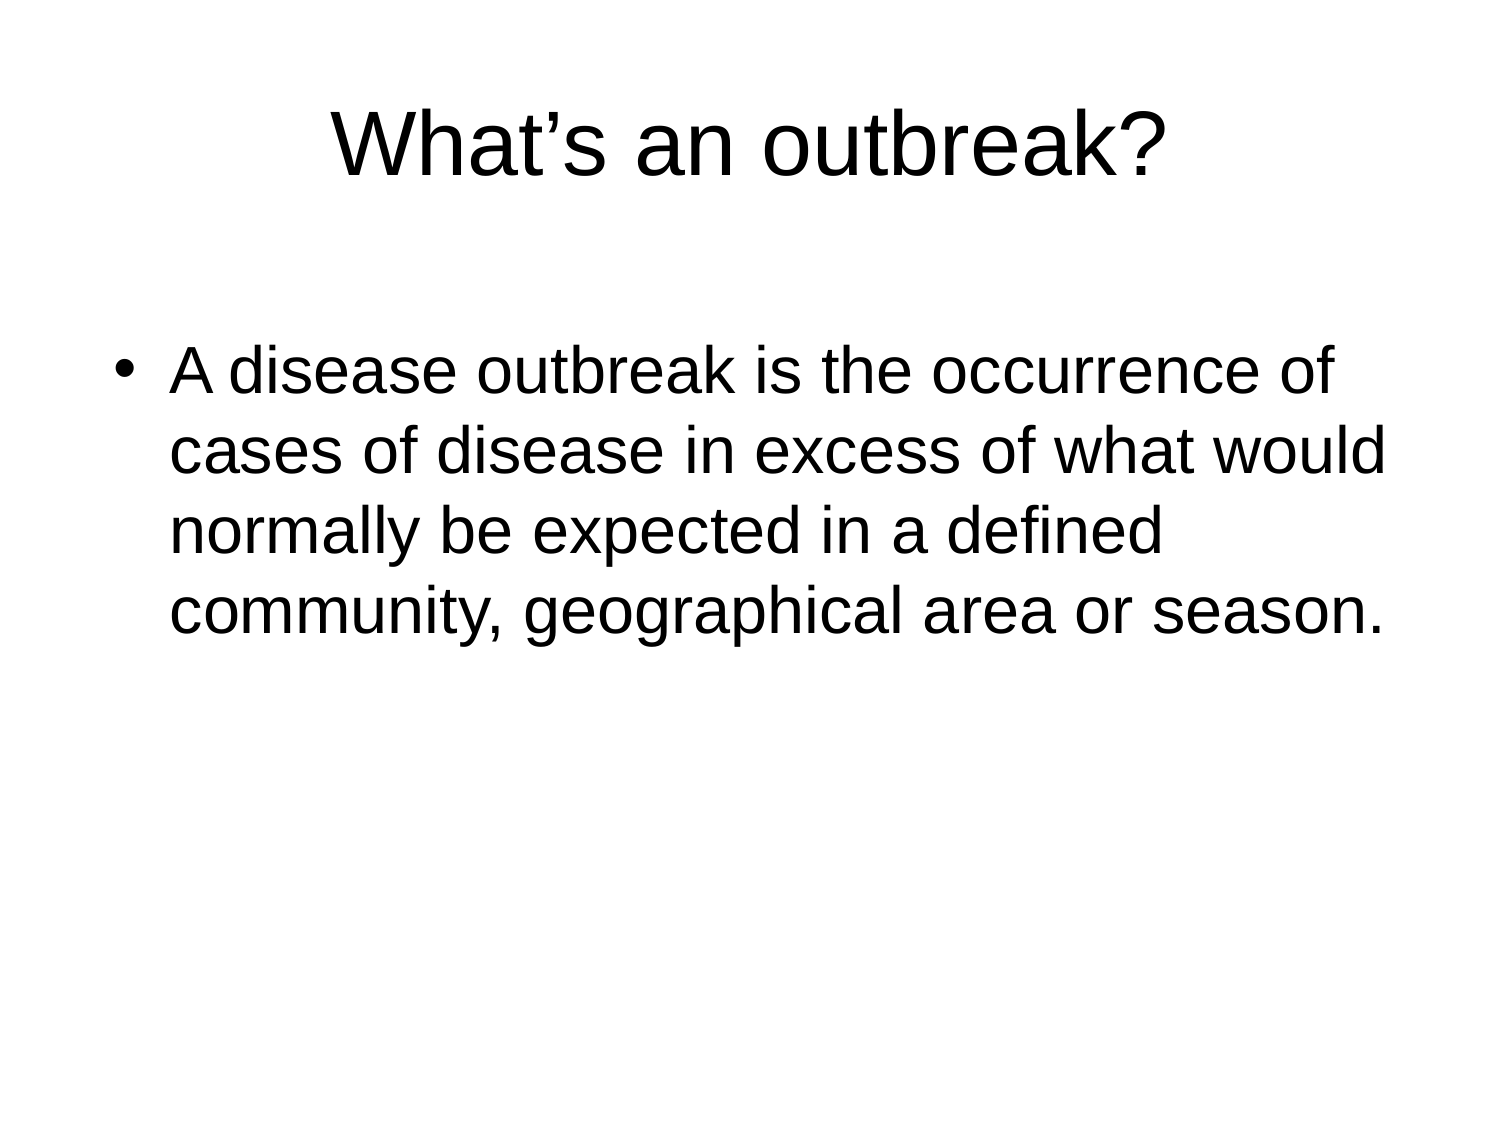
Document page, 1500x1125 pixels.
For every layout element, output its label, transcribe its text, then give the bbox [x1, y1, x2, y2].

text_box A disease outbreak is the occurrence of cases of disease in excess of what would normally be expected in a defined community, geographical area or season. [98, 319, 1443, 806]
title What’s an outbreak? [74, 44, 1426, 233]
